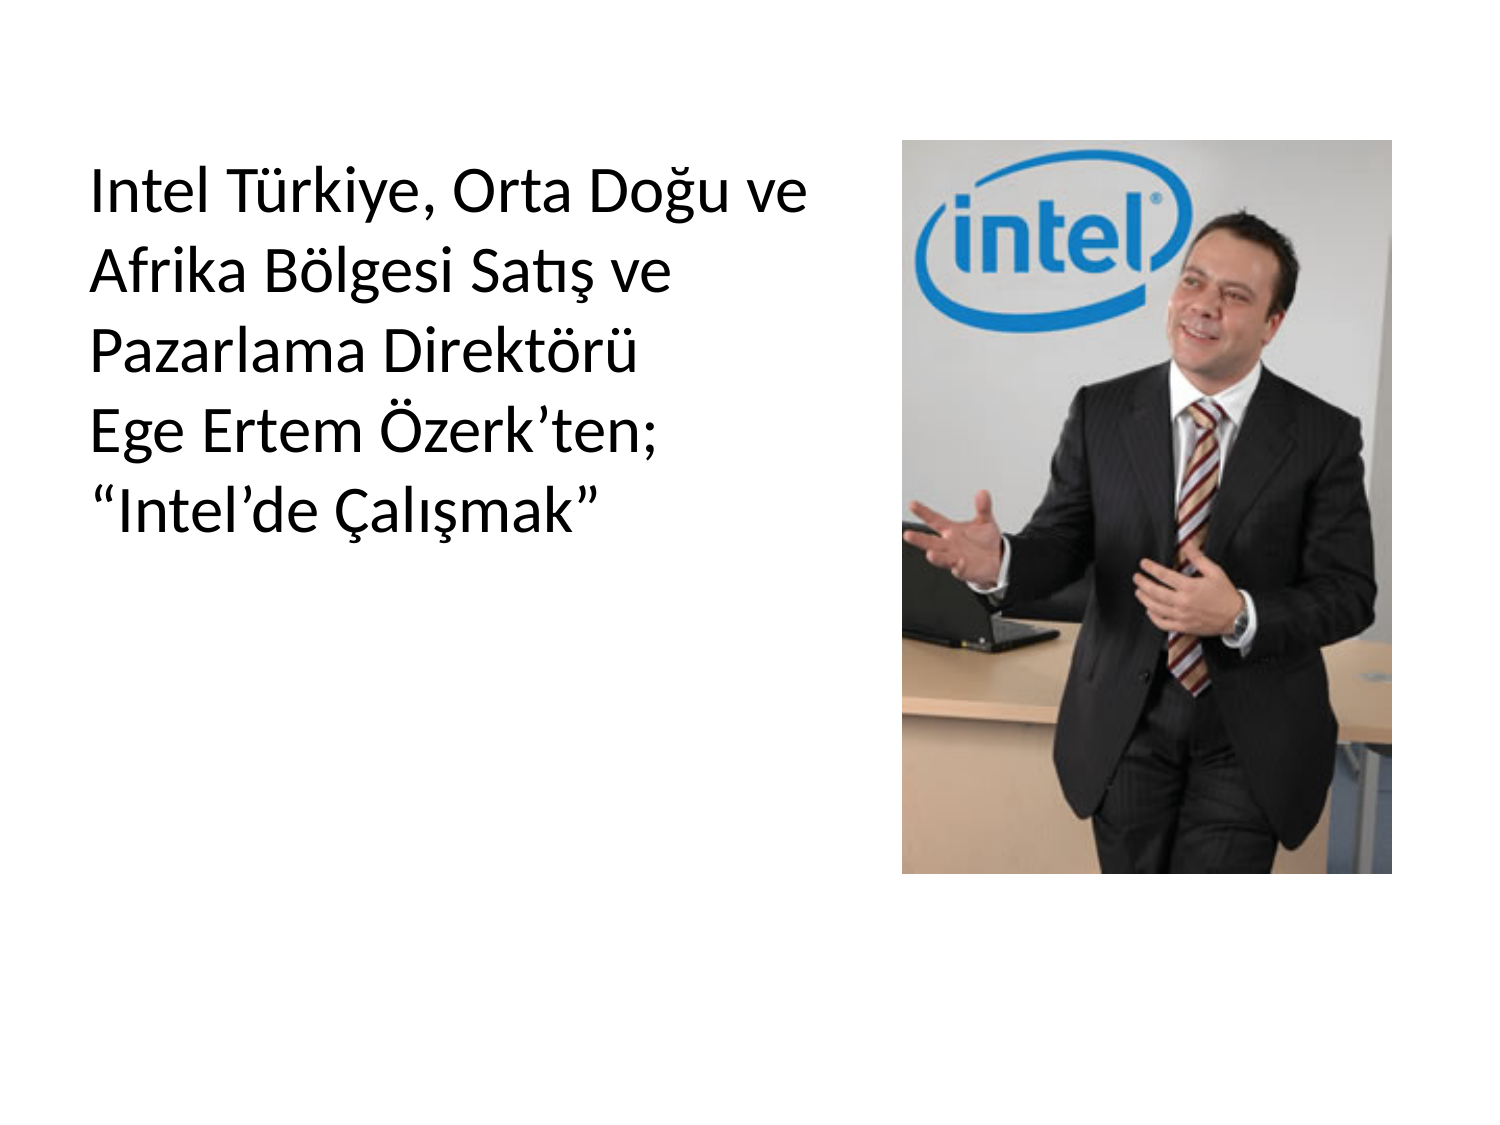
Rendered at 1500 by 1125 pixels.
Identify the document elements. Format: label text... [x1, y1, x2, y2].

picture [902, 140, 1393, 875]
text_box Intel Türkiye, Orta Doğu ve Afrika Bölgesi Satış ve Pazarlama Direktörü Ege Ertem Özerk’ten; “Intel’de Çalışmak” [75, 93, 1425, 1005]
